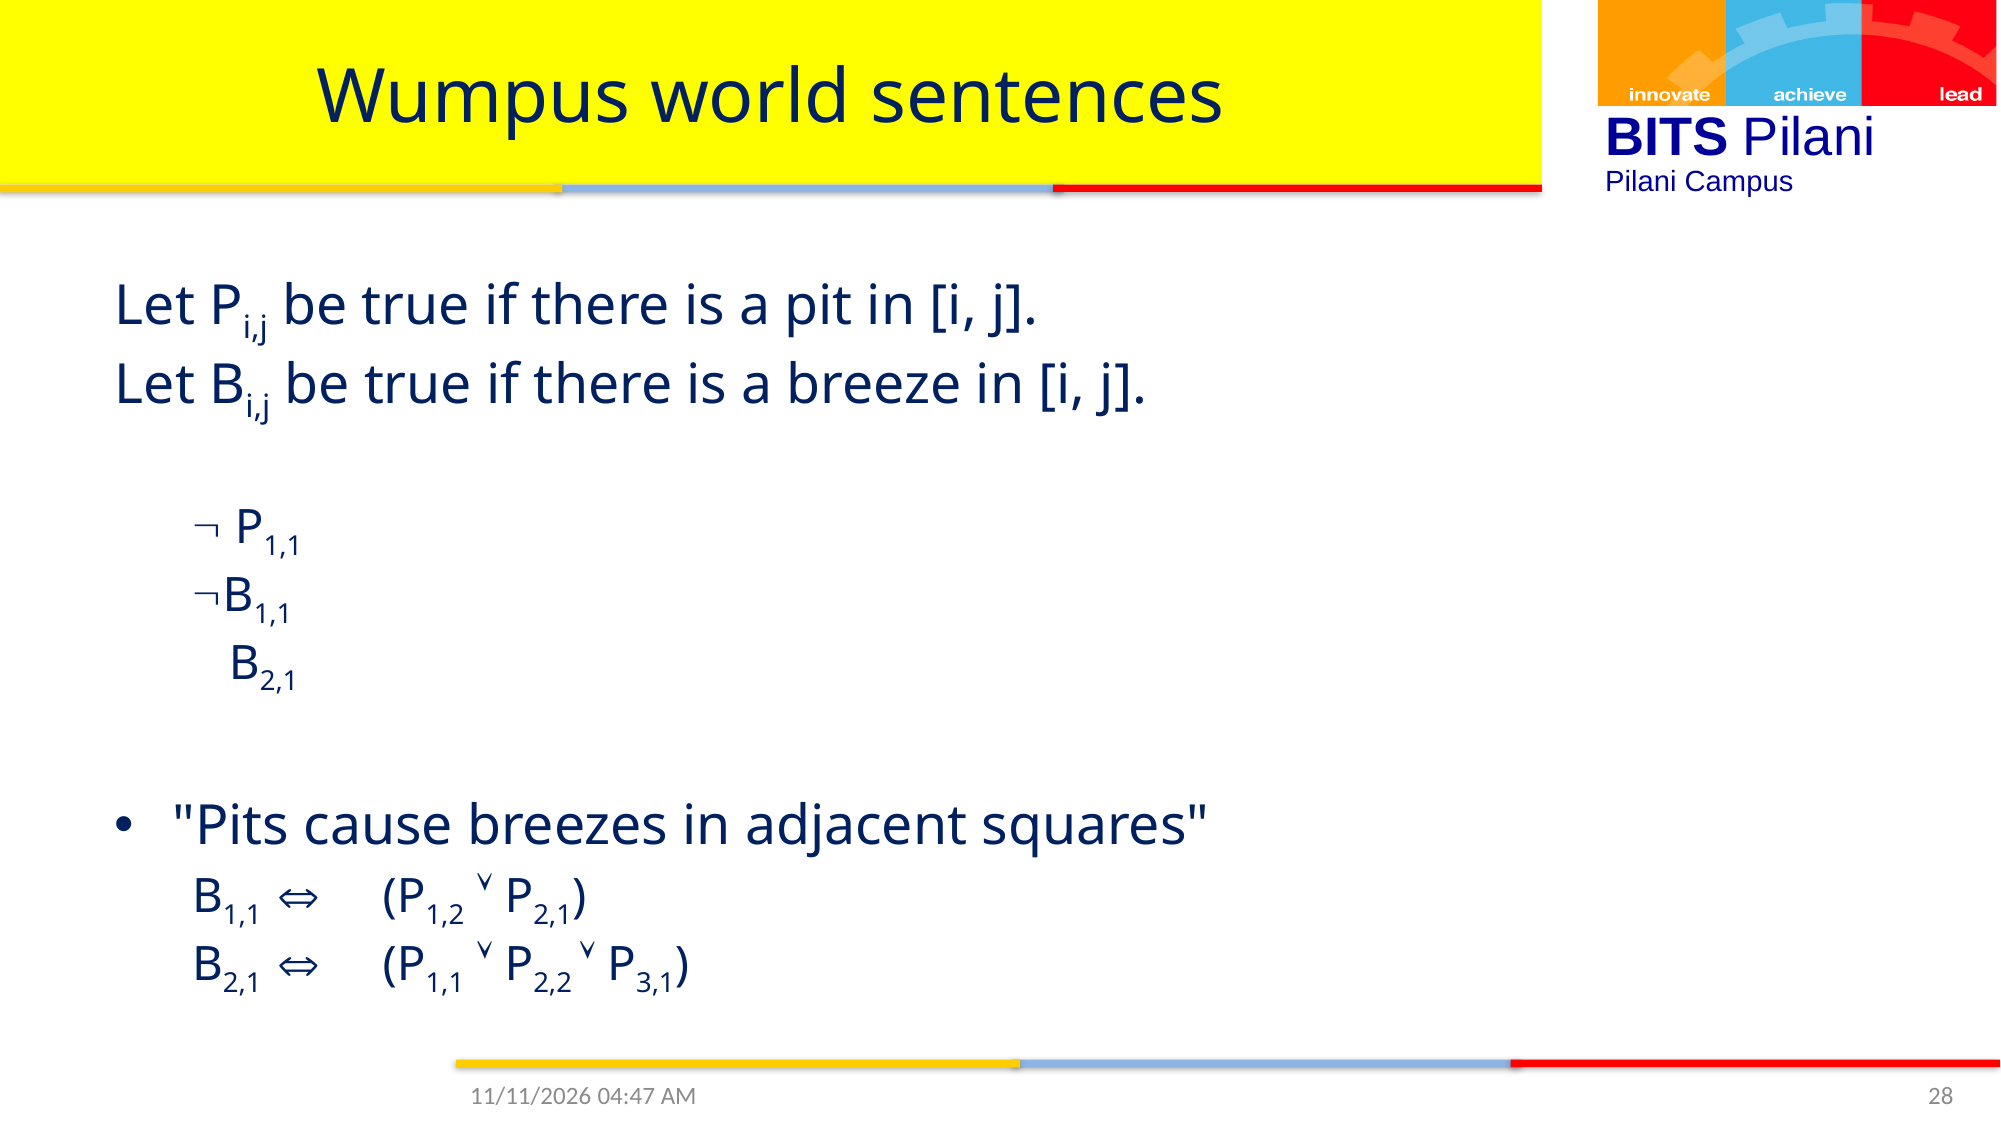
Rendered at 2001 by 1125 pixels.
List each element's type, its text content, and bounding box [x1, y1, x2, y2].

slide_number 28 [1749, 1065, 1969, 1125]
picture [1597, 0, 1997, 106]
title Wumpus world sentences [0, 0, 1543, 185]
list Let Pi,j be true if there is a pit in [i, j]. Let Bi,j be true if there is a breeze in [i, j].  P1,1 B1,1 B2,1 "Pits cause breezes in adjacent squares" B1,1  (P1,2  P2,1) B2,1  (P1,1  P2,2  P3,1) [99, 262, 1523, 1006]
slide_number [455, 1065, 922, 1125]
